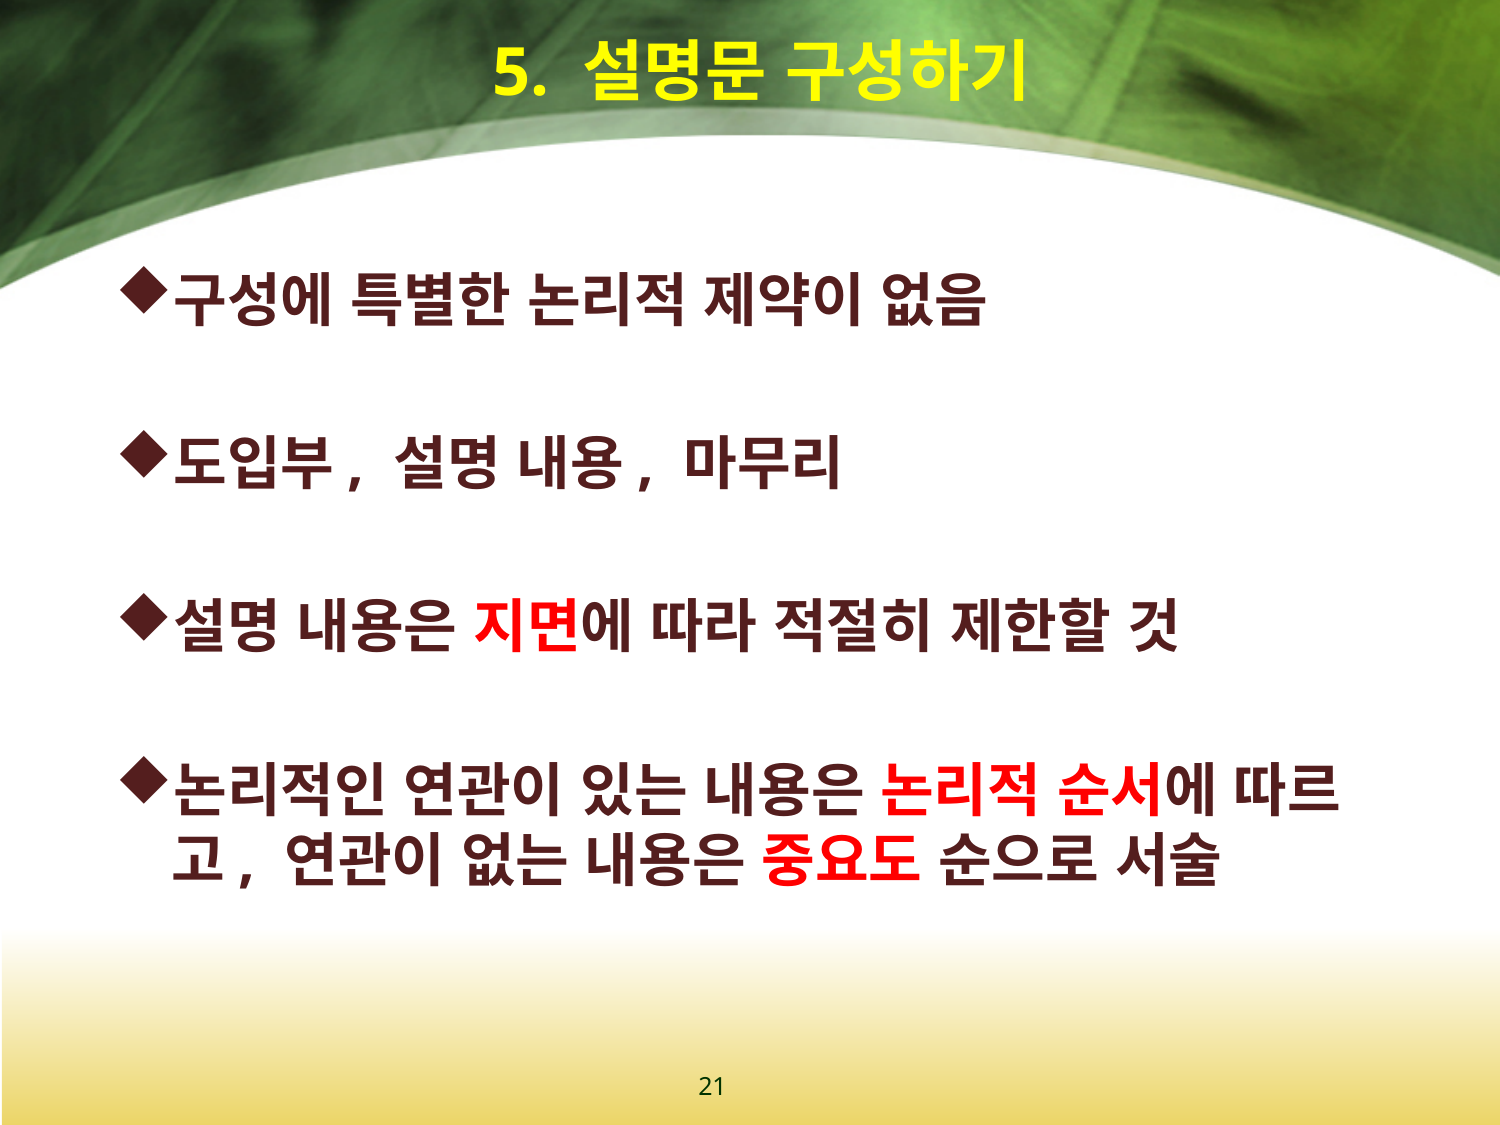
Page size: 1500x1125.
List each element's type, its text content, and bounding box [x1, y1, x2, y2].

slide_number 21 [537, 1062, 888, 1113]
picture [0, 0, 1500, 468]
list 구성에 특별한 논리적 제약이 없음 도입부, 설명 내용, 마무리 설명 내용은 지면에 따라 적절히 제한할 것 논리적인 연관이 있는 내용은 논리적 순서에 따르고, 연관이 없는 내용은 중요도 순으로 서술 [100, 255, 1426, 1038]
title 5. 설명문 구성하기 [88, 18, 1436, 120]
